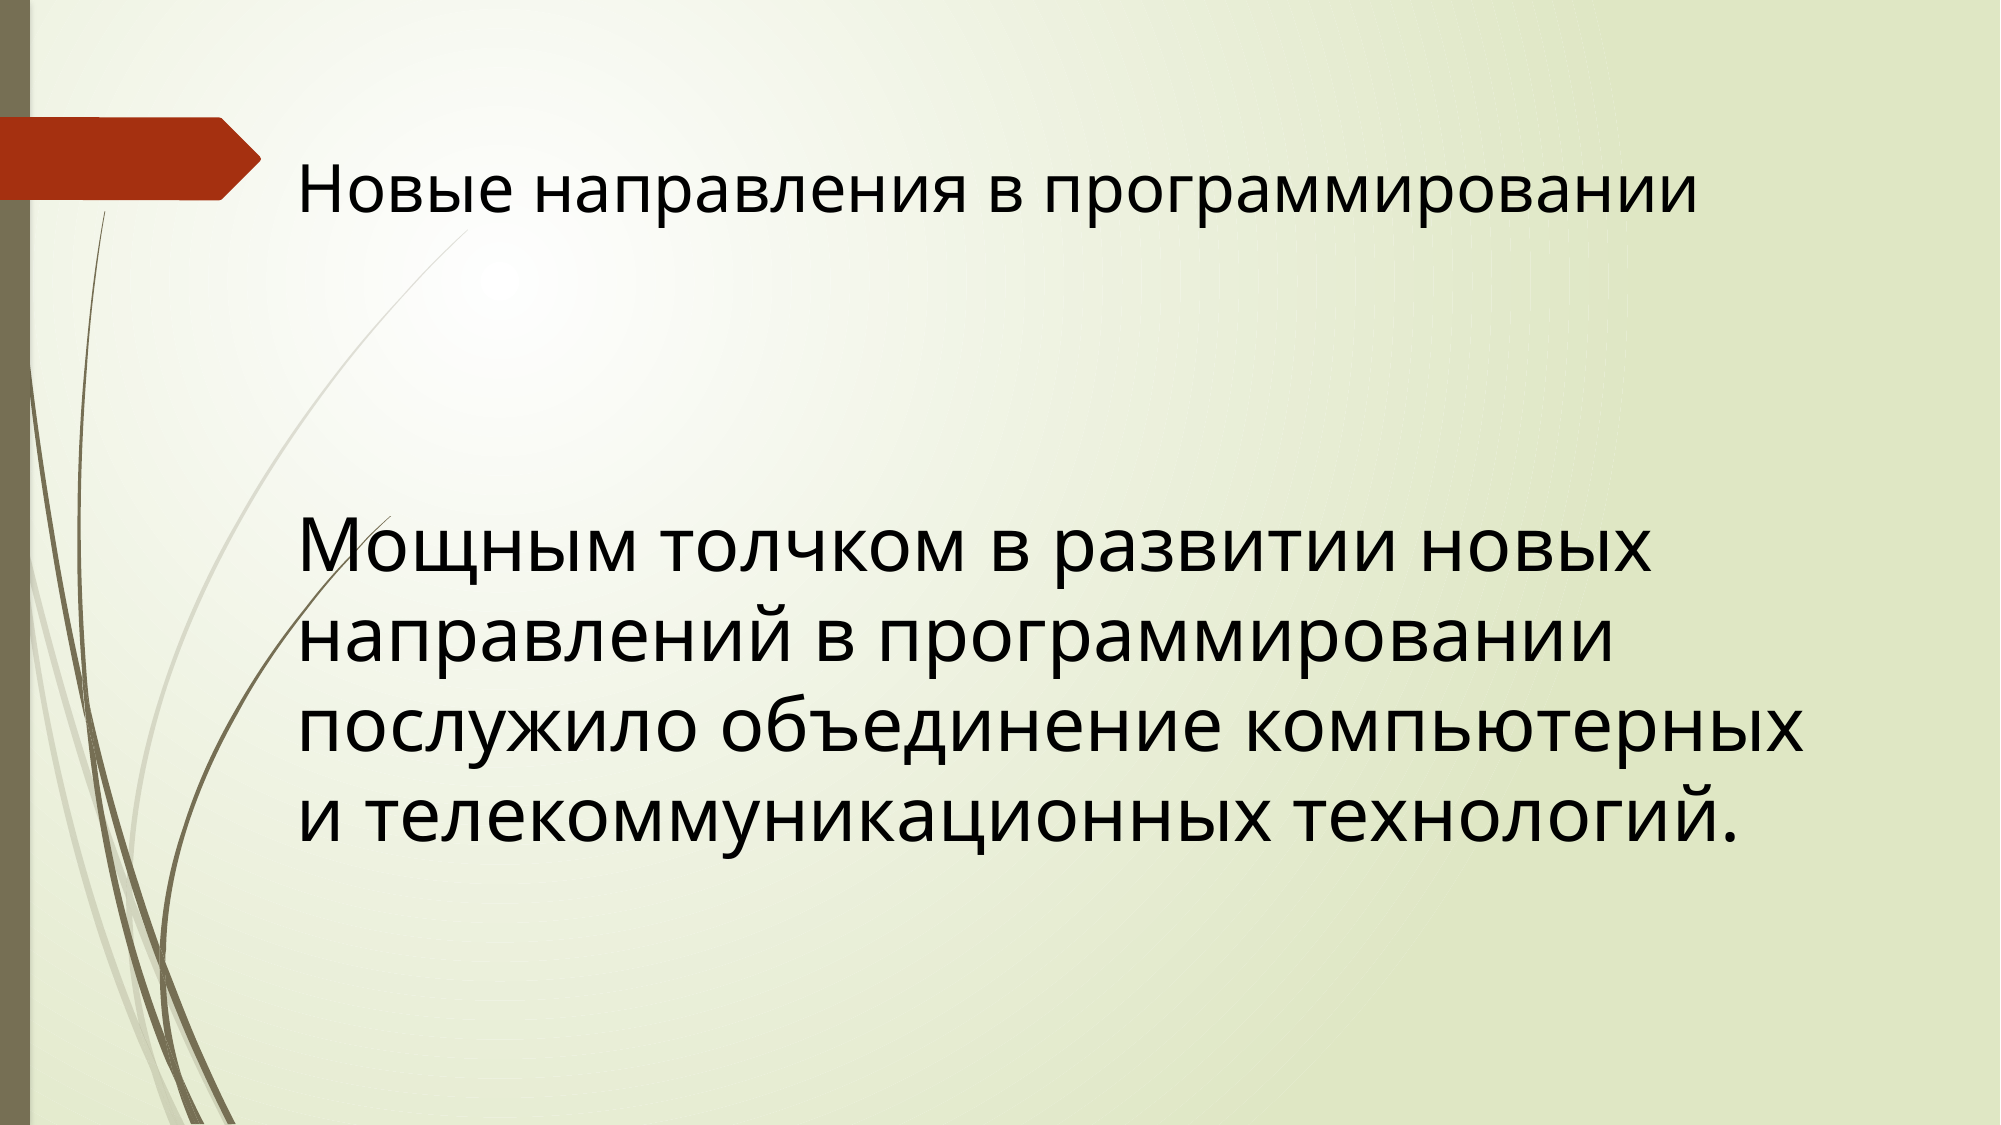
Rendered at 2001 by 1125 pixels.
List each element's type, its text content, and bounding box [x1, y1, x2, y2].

text_box Новые направления в программировании Мощным толчком в развитии новых направлений в программировании послужило объединение компьютерных и телекоммуникационных технологий. [282, 138, 1883, 864]
